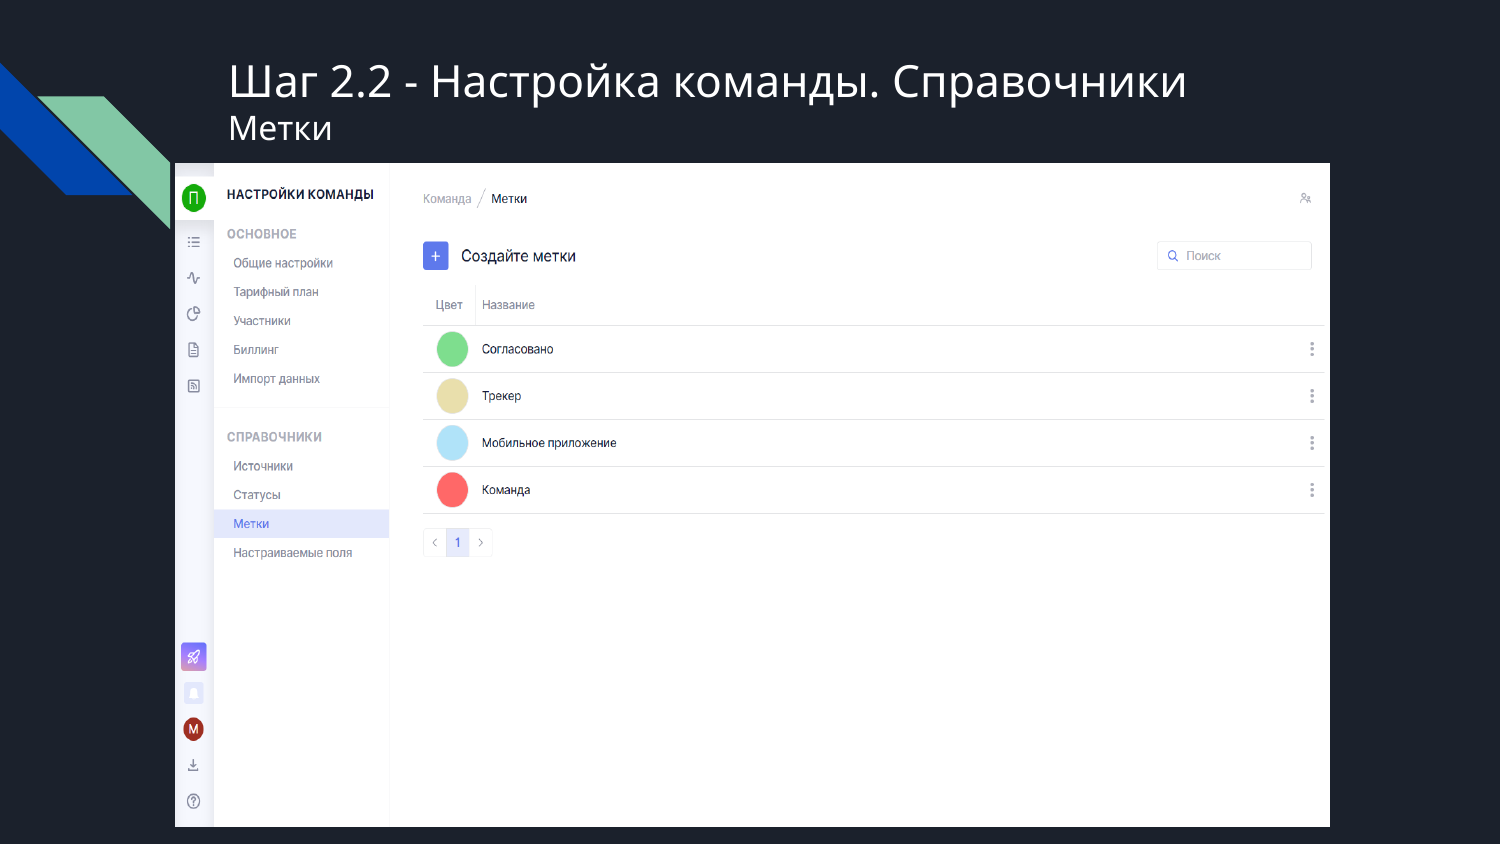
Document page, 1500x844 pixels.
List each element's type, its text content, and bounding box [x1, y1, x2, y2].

title Шаг 2.2 - Настройка команды. Справочники Метки [212, 38, 1368, 164]
picture [174, 162, 1331, 828]
